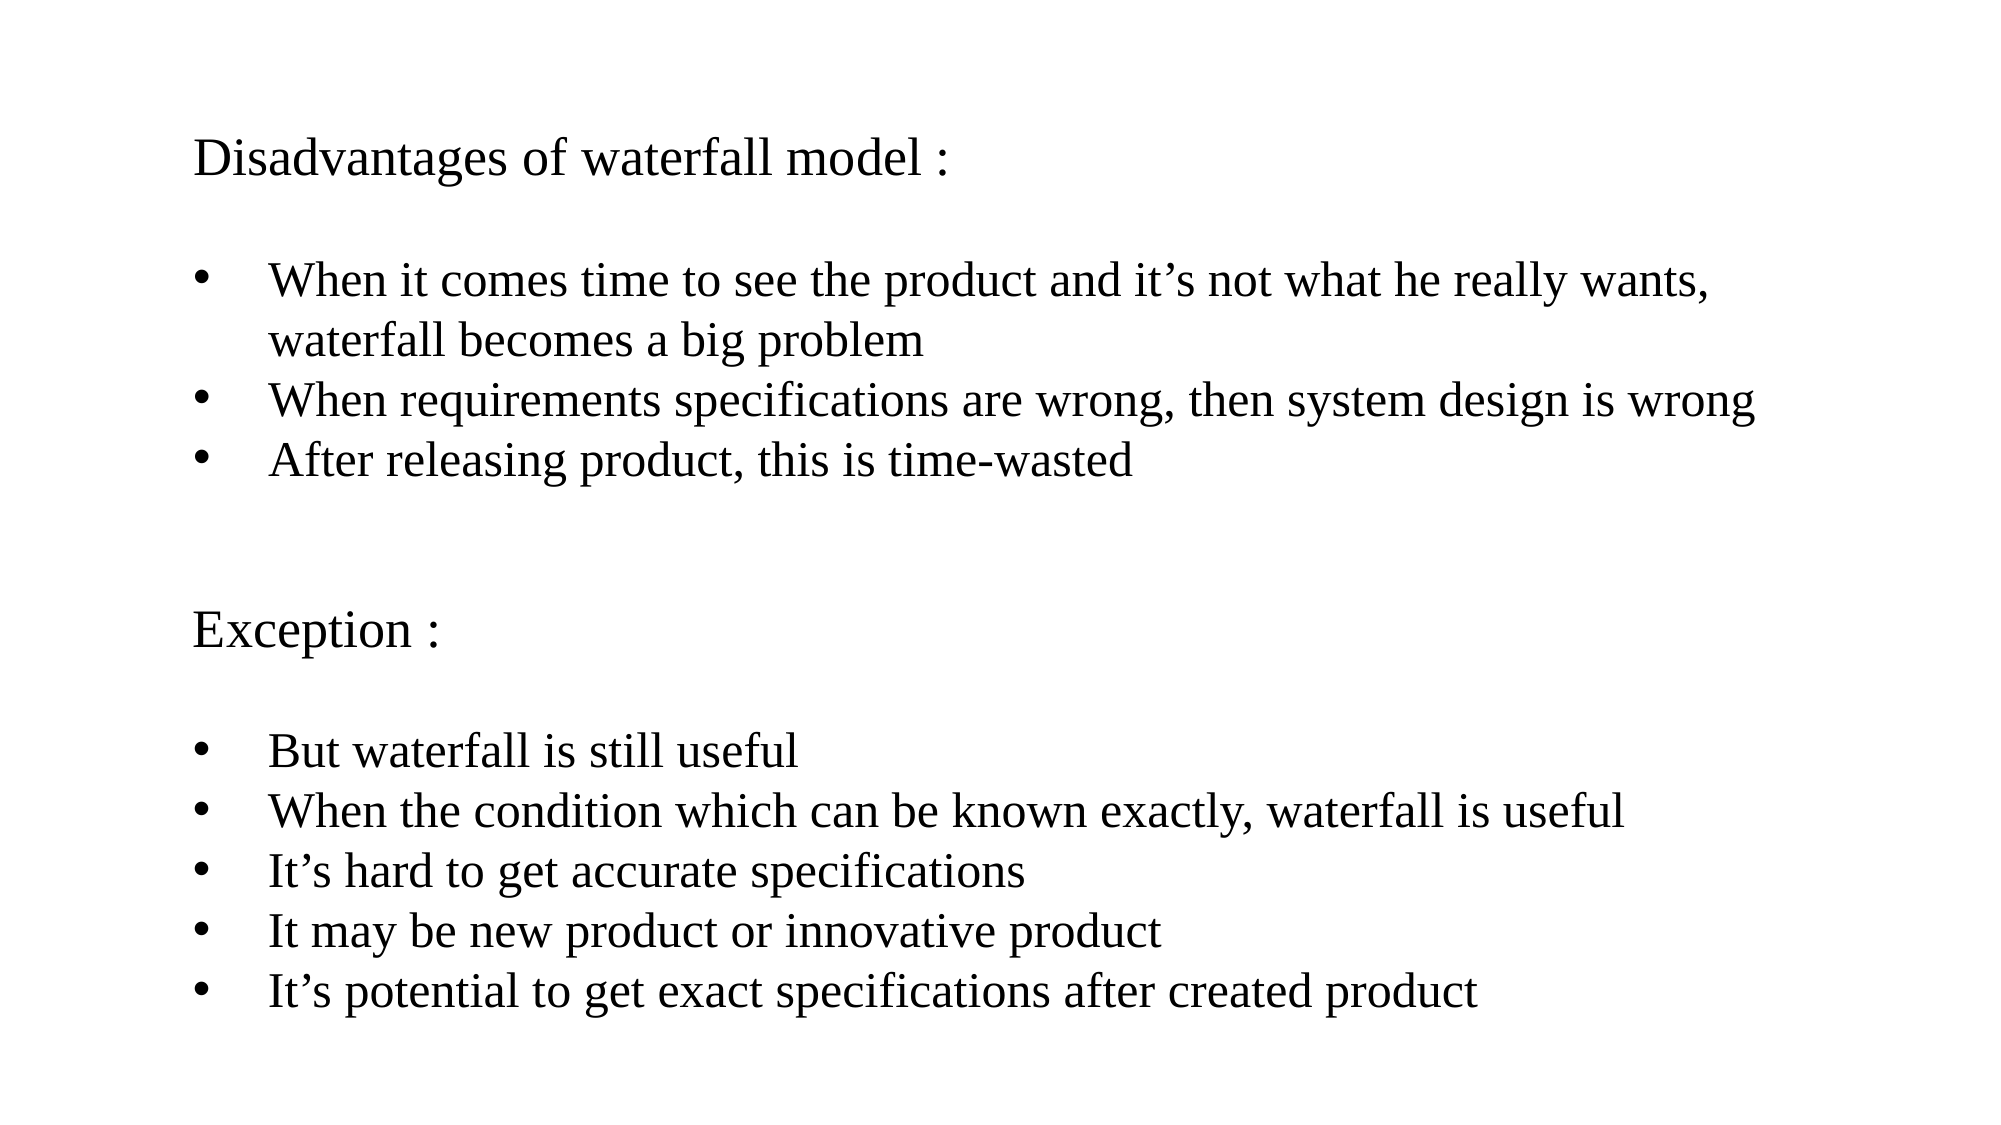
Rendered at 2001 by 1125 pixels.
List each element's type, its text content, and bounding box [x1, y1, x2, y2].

text_box Exception : But waterfall is still useful When the condition which can be known exactly, waterfall is useful It’s hard to get accurate specifications It may be new product or innovative product It’s potential to get exact specifications after created product [178, 585, 1868, 1026]
text_box Disadvantages of waterfall model : When it comes time to see the product and it’s not what he really wants, waterfall becomes a big problem When requirements specifications are wrong, then system design is wrong After releasing product, this is time-wasted [178, 113, 1857, 494]
